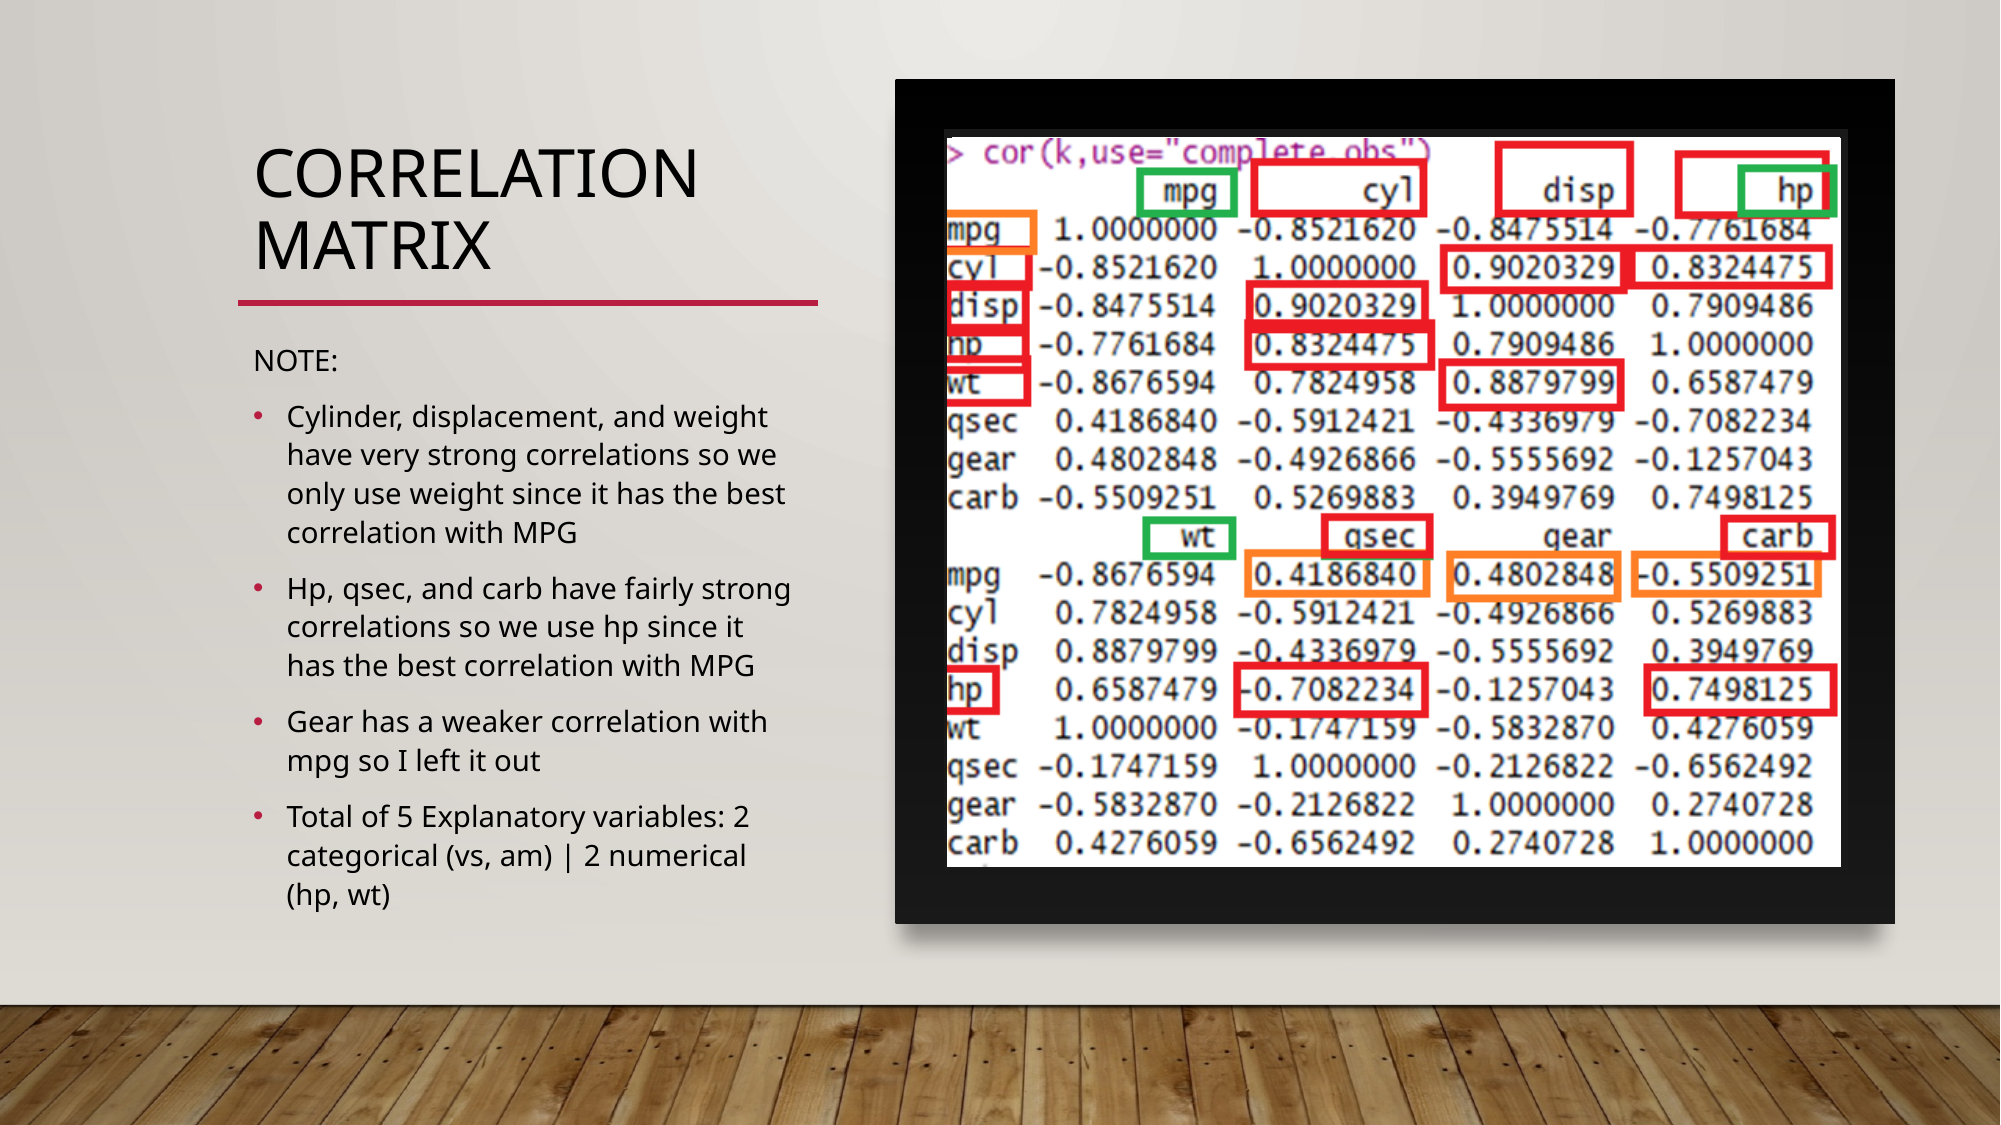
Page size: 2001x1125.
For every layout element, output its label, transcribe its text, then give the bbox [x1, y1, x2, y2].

picture [947, 138, 1841, 868]
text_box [895, 78, 1896, 924]
picture [0, 1006, 2000, 1125]
title Correlation Matrix [238, 131, 818, 302]
text_box [0, 330, 2000, 1004]
list NOTE: Cylinder, displacement, and weight have very strong correlations so we only use weight since it has the best correlation with MPG Hp, qsec, and carb have fairly strong correlations so we use hp since it has the best correlation with MPG Gear has a weaker correlation with mpg so I left it out Total of 5 Explanatory variables: 2 categorical (vs, am) | 2 numerical (hp, wt) [238, 330, 817, 924]
text_box [0, 0, 2000, 330]
